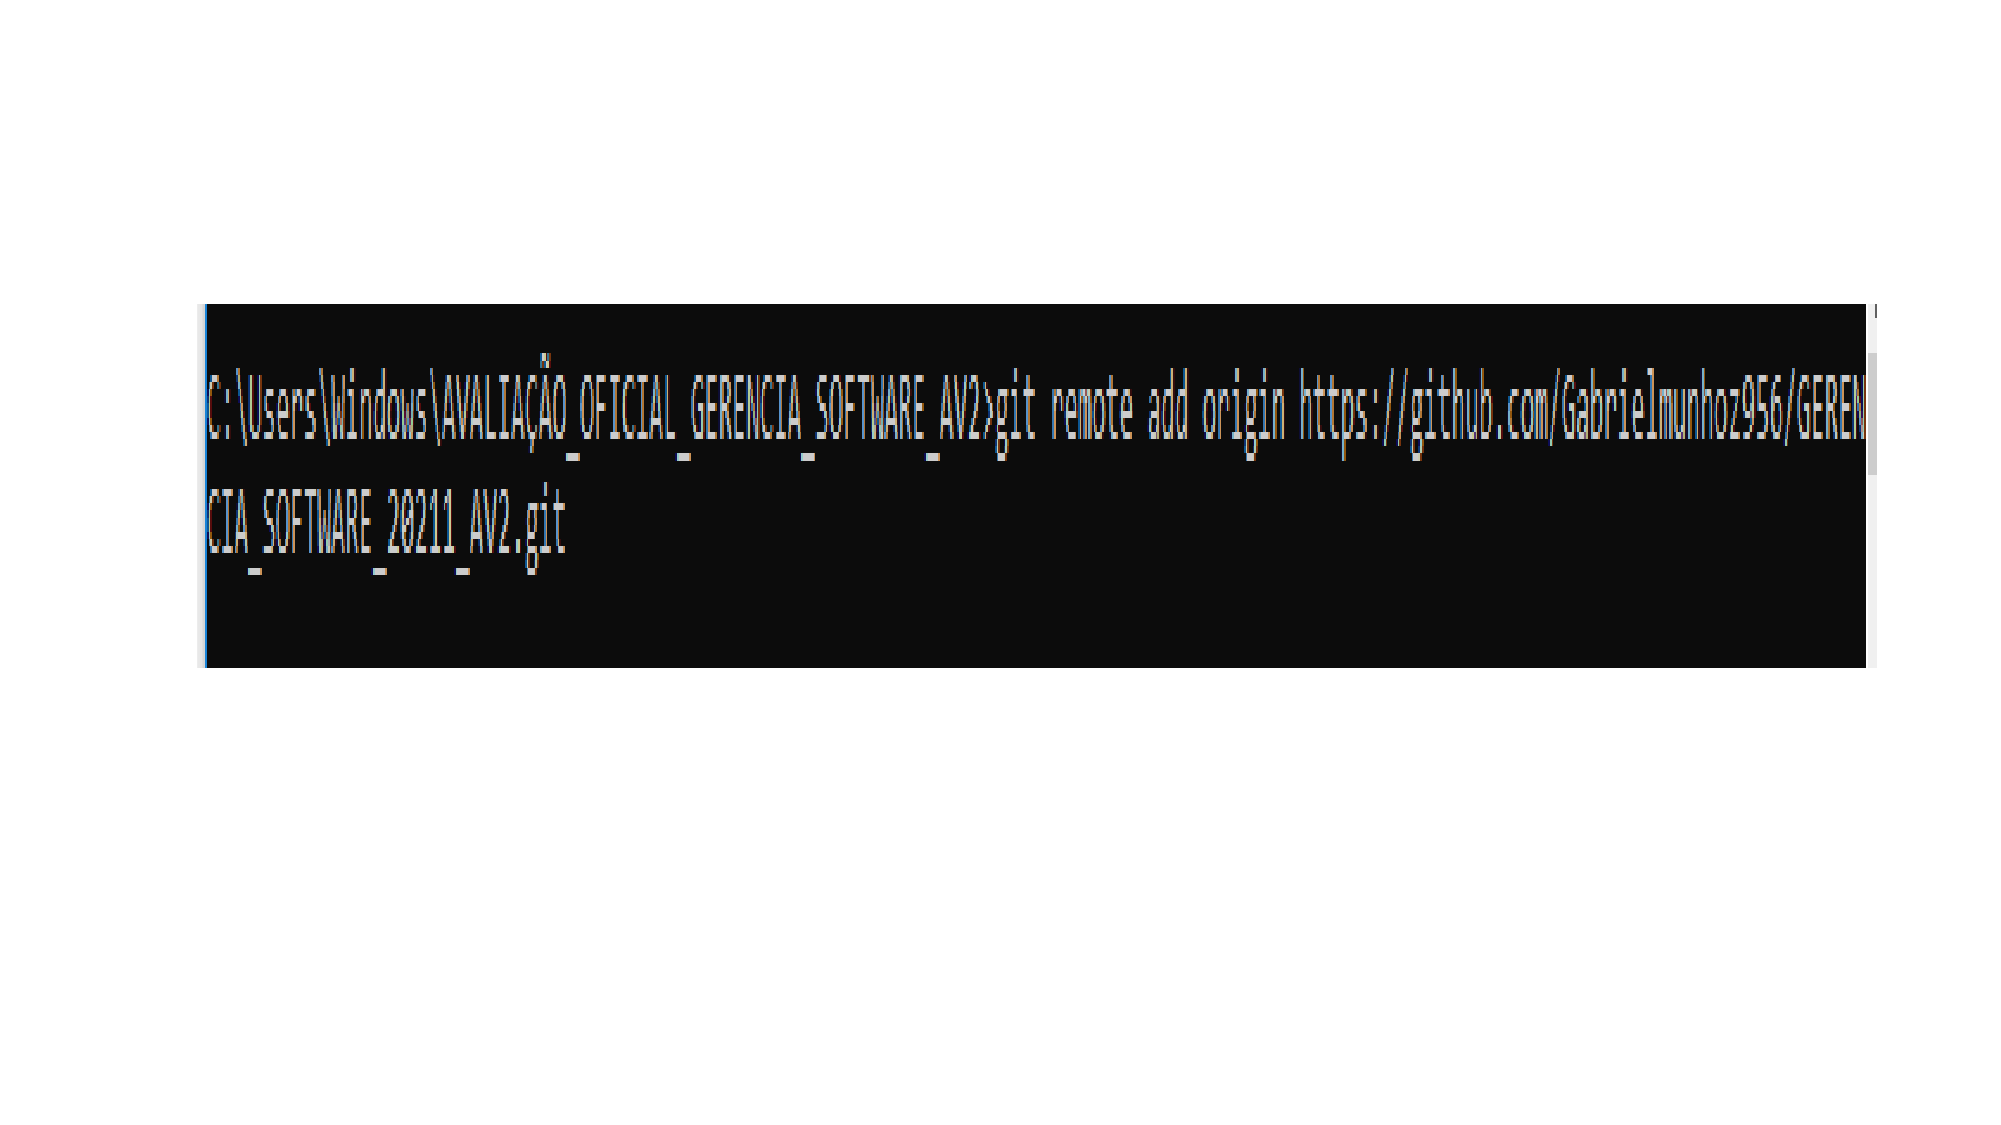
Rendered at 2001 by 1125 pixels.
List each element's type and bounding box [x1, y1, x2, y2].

picture [196, 304, 1877, 668]
